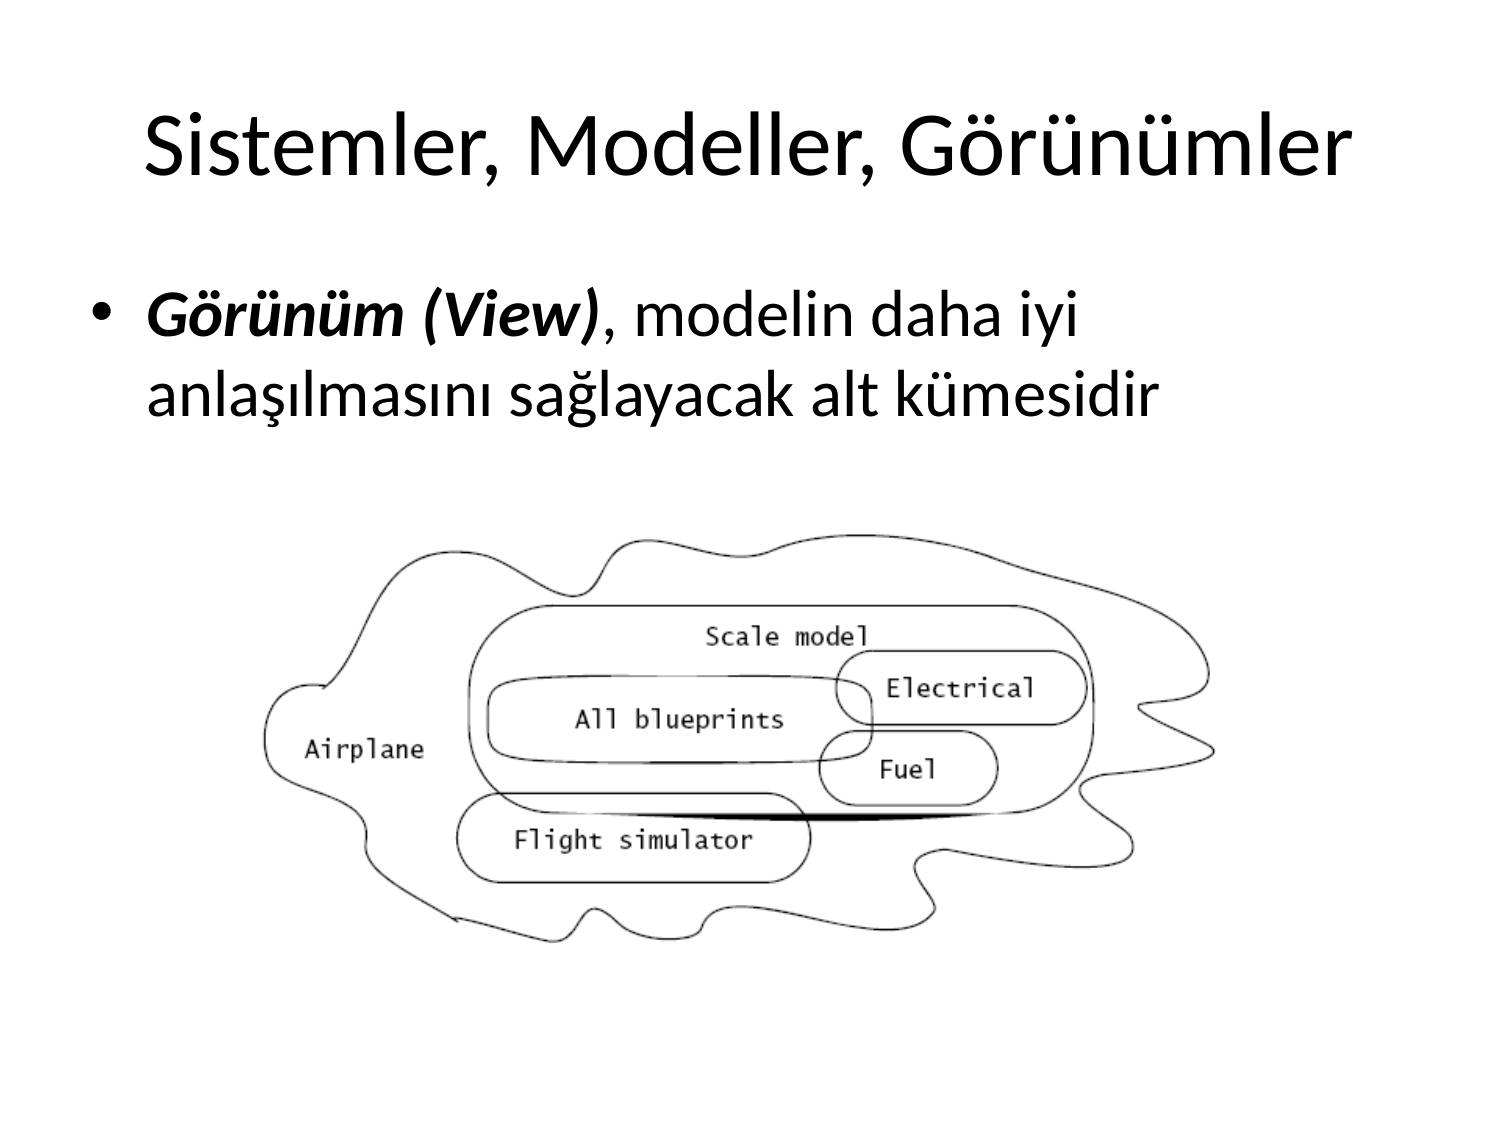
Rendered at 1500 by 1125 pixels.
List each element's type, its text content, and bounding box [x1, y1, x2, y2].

list Görünüm (View), modelin daha iyi anlaşılmasını sağlayacak alt kümesidir [75, 262, 1425, 1005]
picture [229, 526, 1250, 965]
title Sistemler, Modeller, Görünümler [75, 45, 1425, 233]
